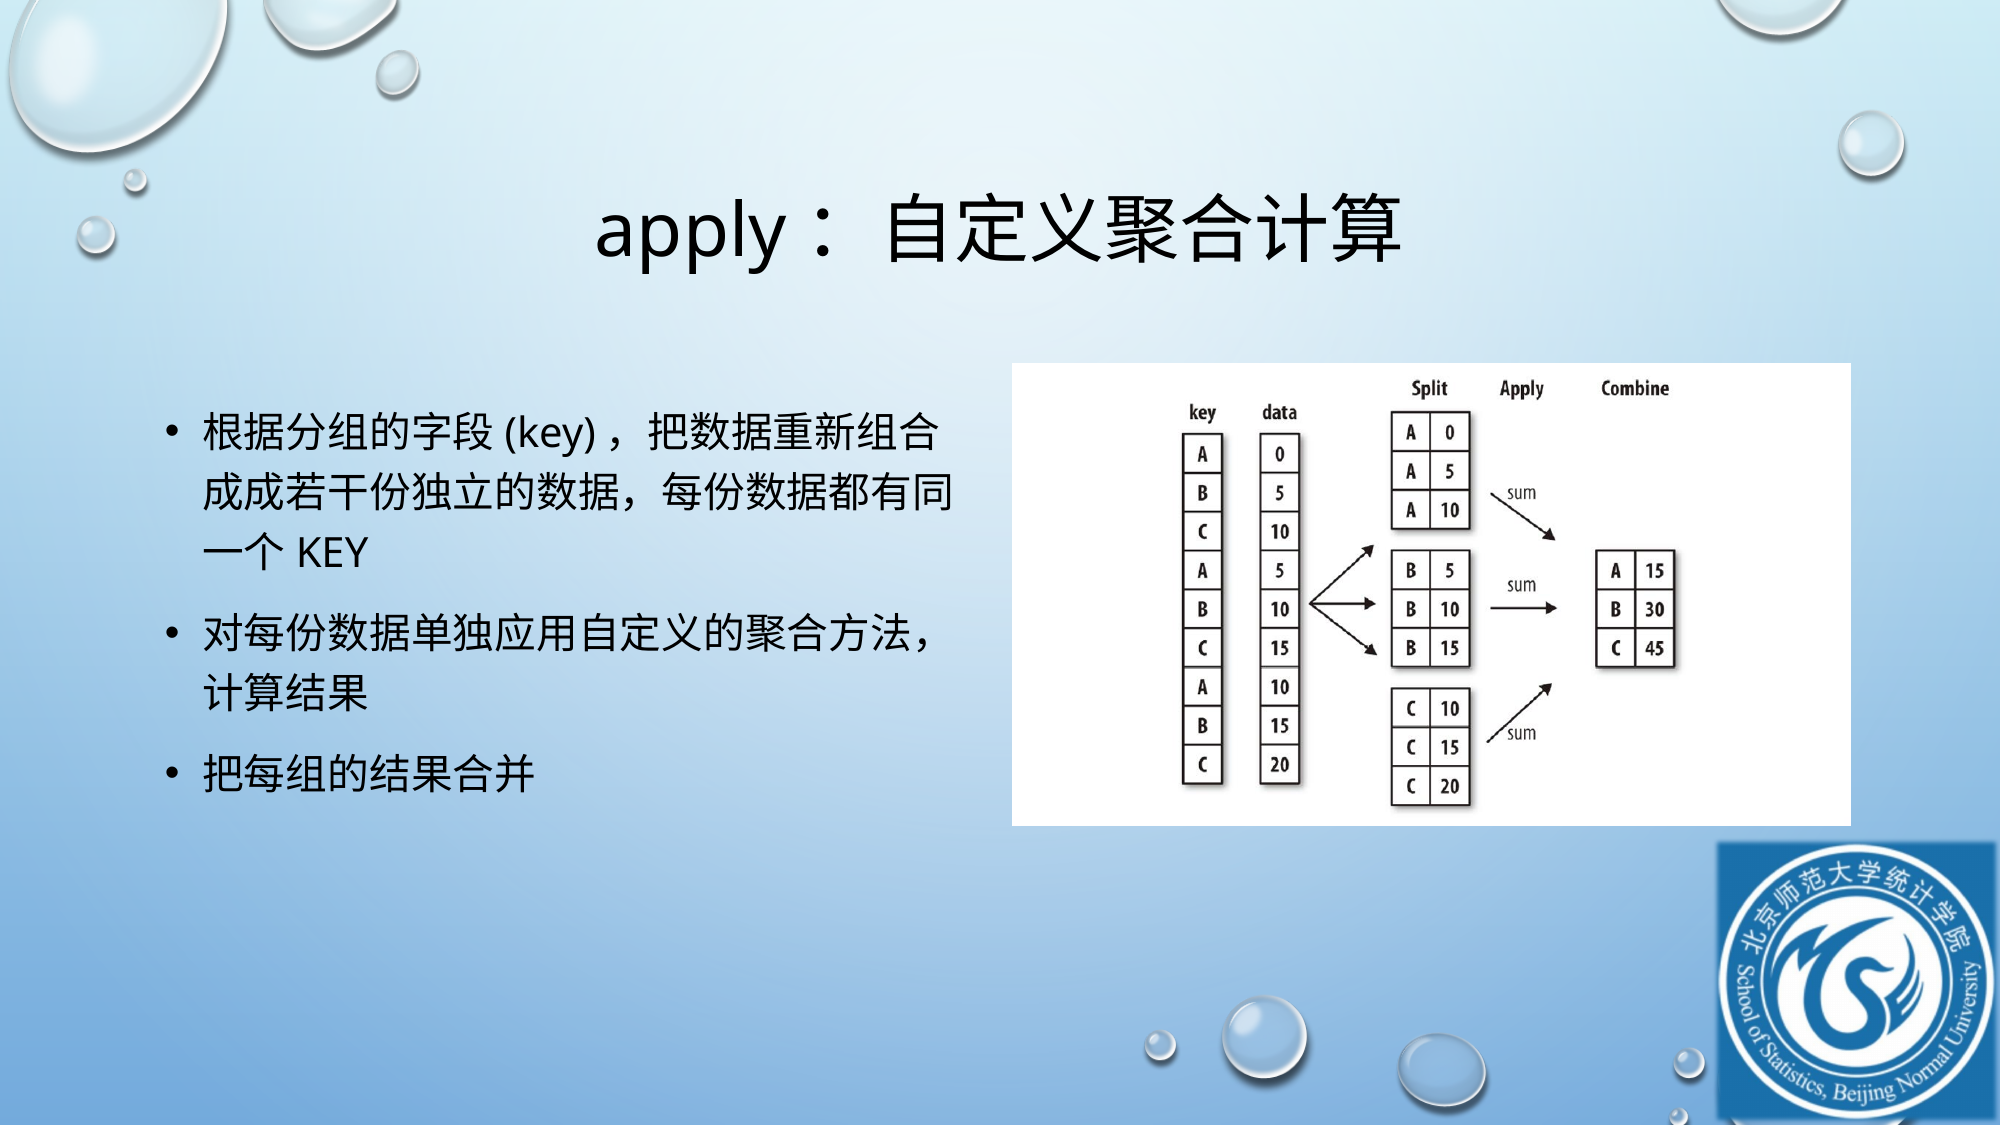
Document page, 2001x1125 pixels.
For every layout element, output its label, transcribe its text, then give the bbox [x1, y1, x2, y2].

list 根据分组的字段(key)，把数据重新组合成成若干份独立的数据，每份数据都有同一个key 对每份数据单独应用自定义的聚合方法，计算结果 把每组的结果合并 [149, 388, 988, 950]
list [1012, 363, 1851, 827]
picture [0, 0, 2000, 1125]
title apply：自定义聚合计算 [149, 101, 1851, 364]
